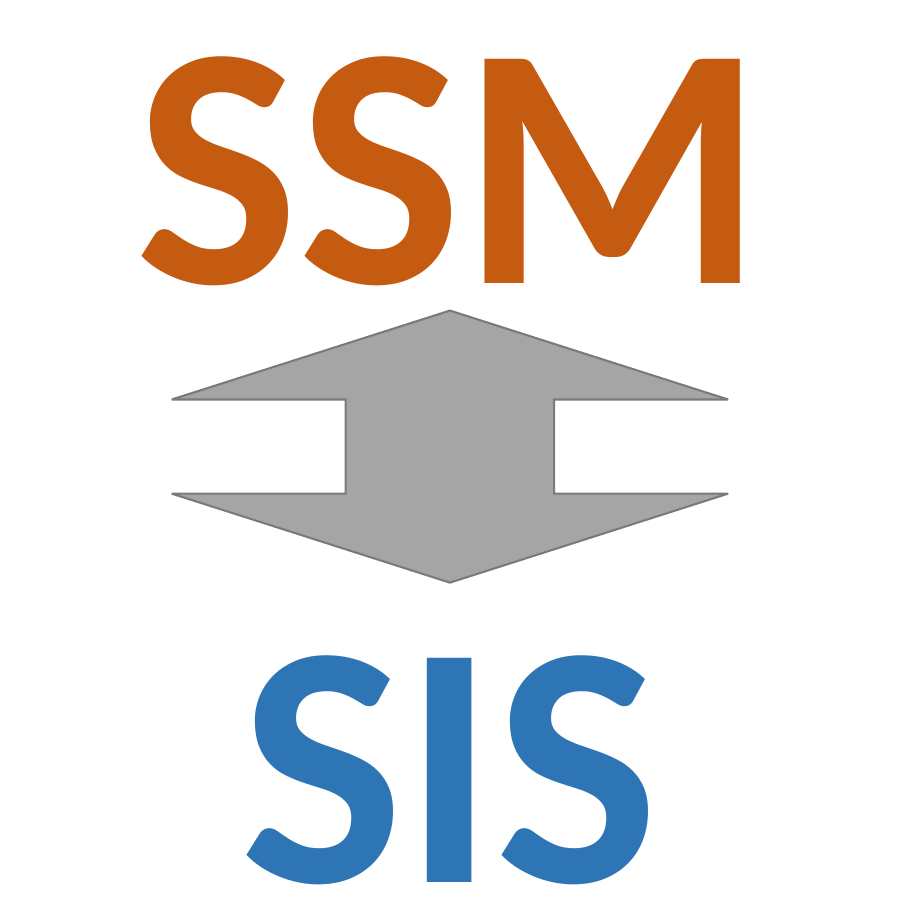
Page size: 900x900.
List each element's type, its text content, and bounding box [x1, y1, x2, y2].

text_box [171, 309, 729, 584]
text_box SSM [120, 0, 780, 360]
text_box SIS [225, 529, 675, 900]
